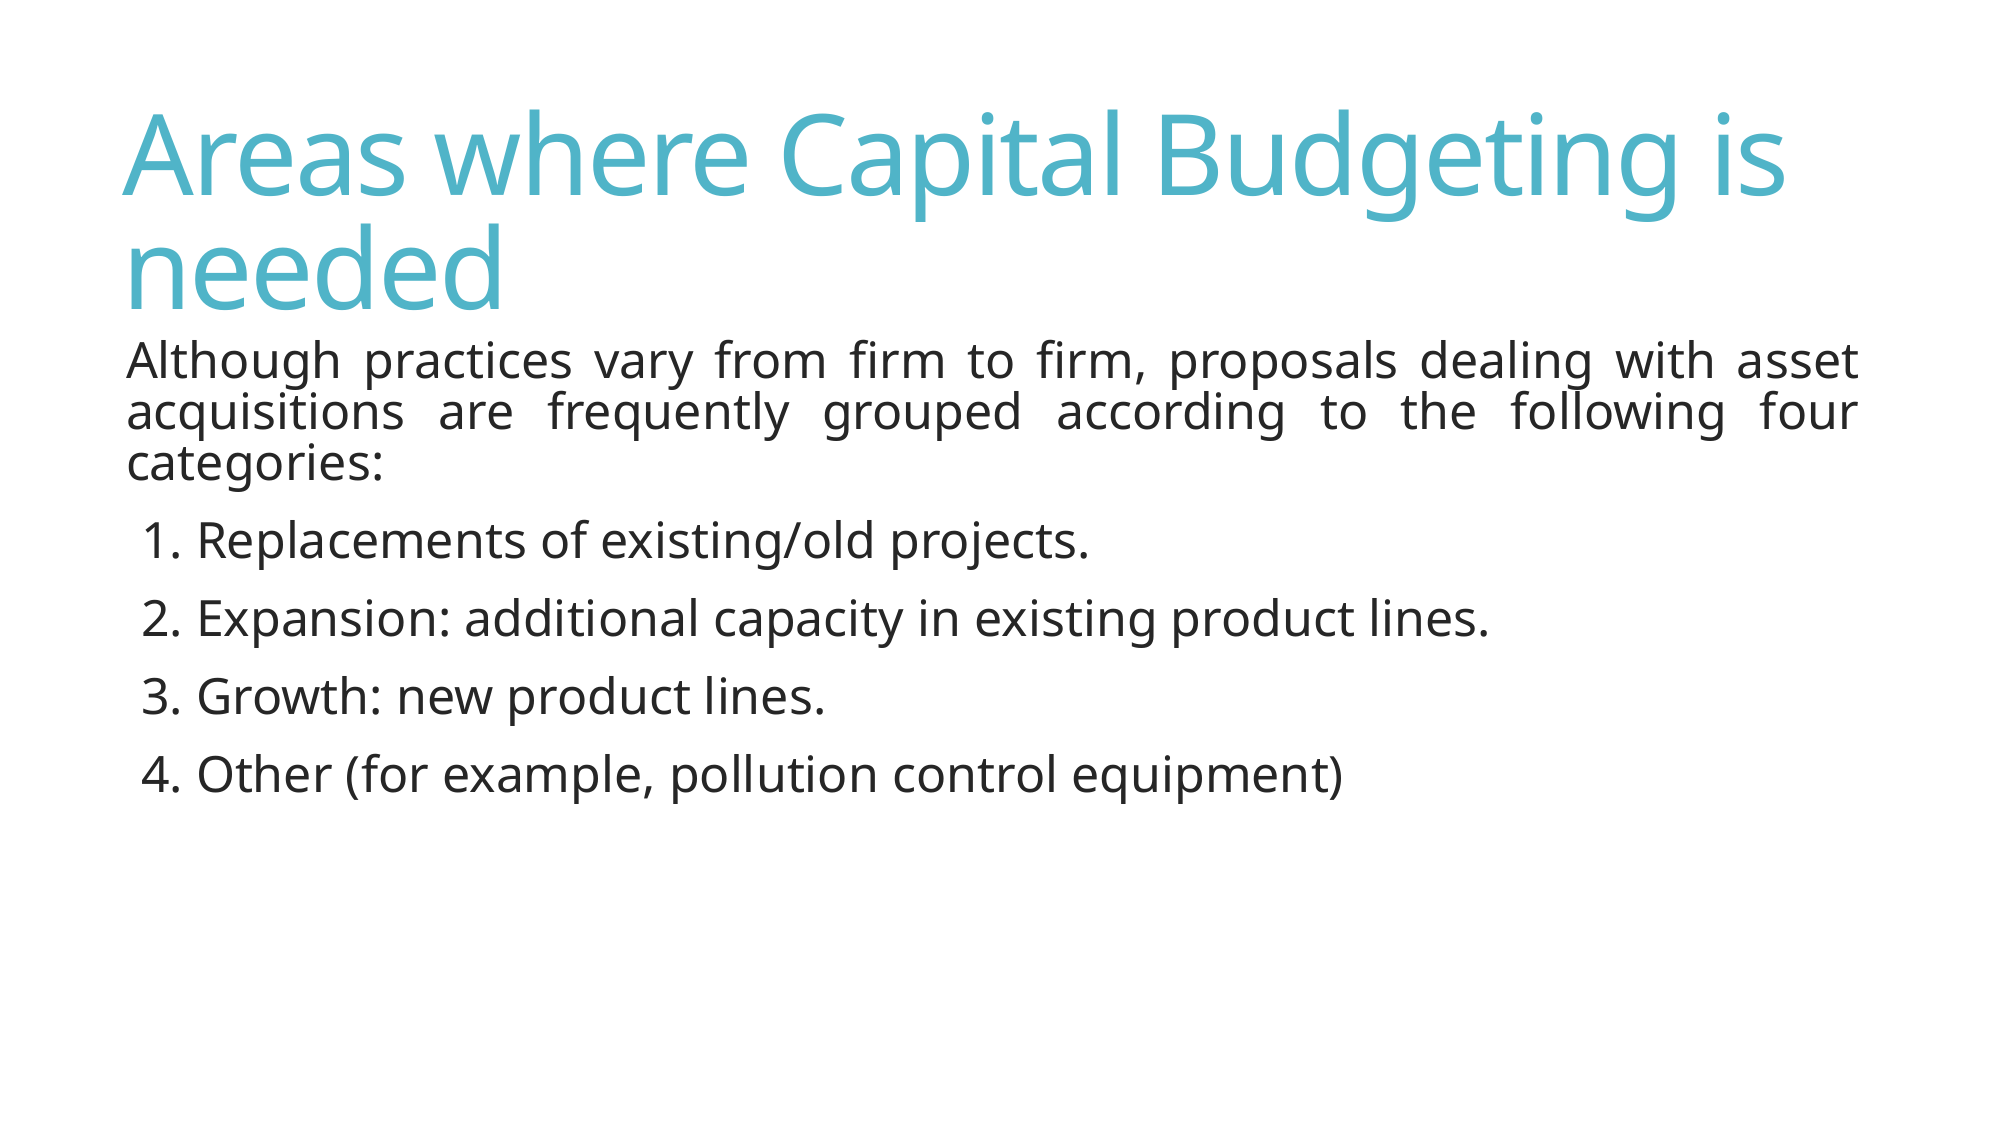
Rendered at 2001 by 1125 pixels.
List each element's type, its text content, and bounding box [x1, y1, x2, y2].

list Although practices vary from firm to firm, proposals dealing with asset acquisitions are frequently grouped according to the following four categories: 1. Replacements of existing/old projects. 2. Expansion: additional capacity in existing product lines. 3. Growth: new product lines. 4. Other (for example, pollution control equipment) [111, 329, 1876, 948]
title Areas where Capital Budgeting is needed [107, 81, 1875, 354]
